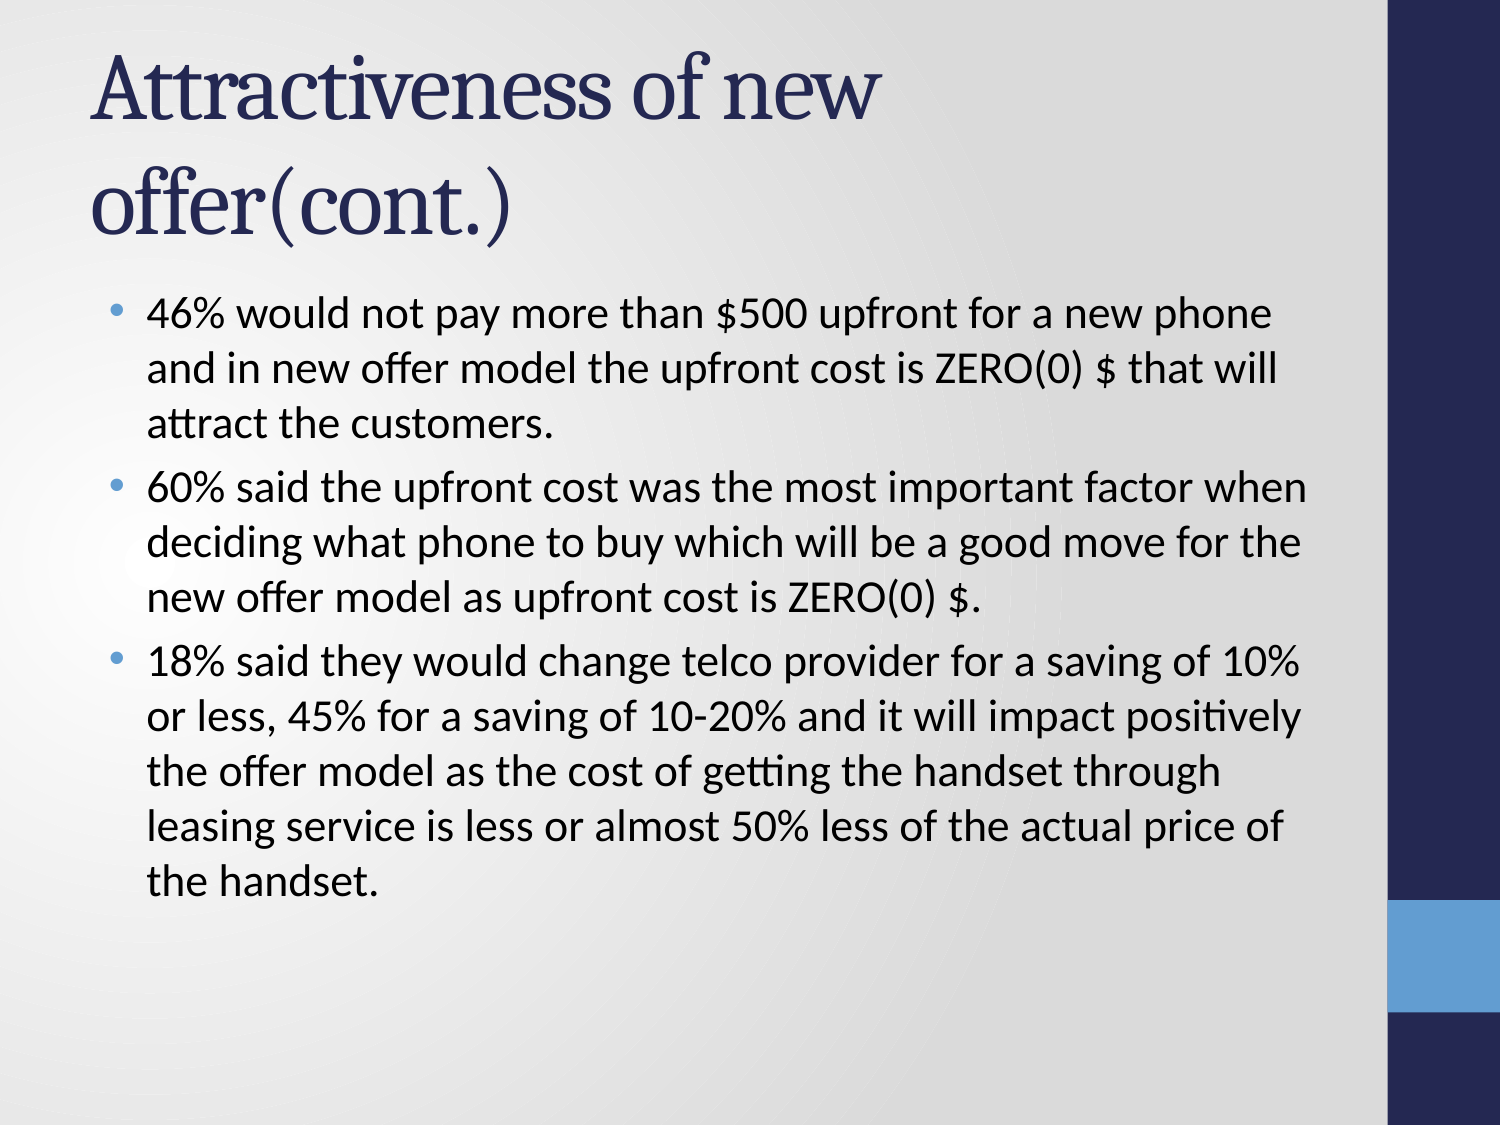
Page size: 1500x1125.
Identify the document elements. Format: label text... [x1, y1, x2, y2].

list 46% would not pay more than $500 upfront for a new phone and in new offer model the upfront cost is ZERO(0) $ that will attract the customers. 60% said the upfront cost was the most important factor when deciding what phone to buy which will be a good move for the new offer model as upfront cost is ZERO(0) $. 18% said they would change telco provider for a saving of 10% or less, 45% for a saving of 10-20% and it will impact positively the offer model as the cost of getting the handset through leasing service is less or almost 50% less of the actual price of the handset. [75, 275, 1325, 1125]
title Attractiveness of new offer(cont.) [75, 45, 1325, 233]
